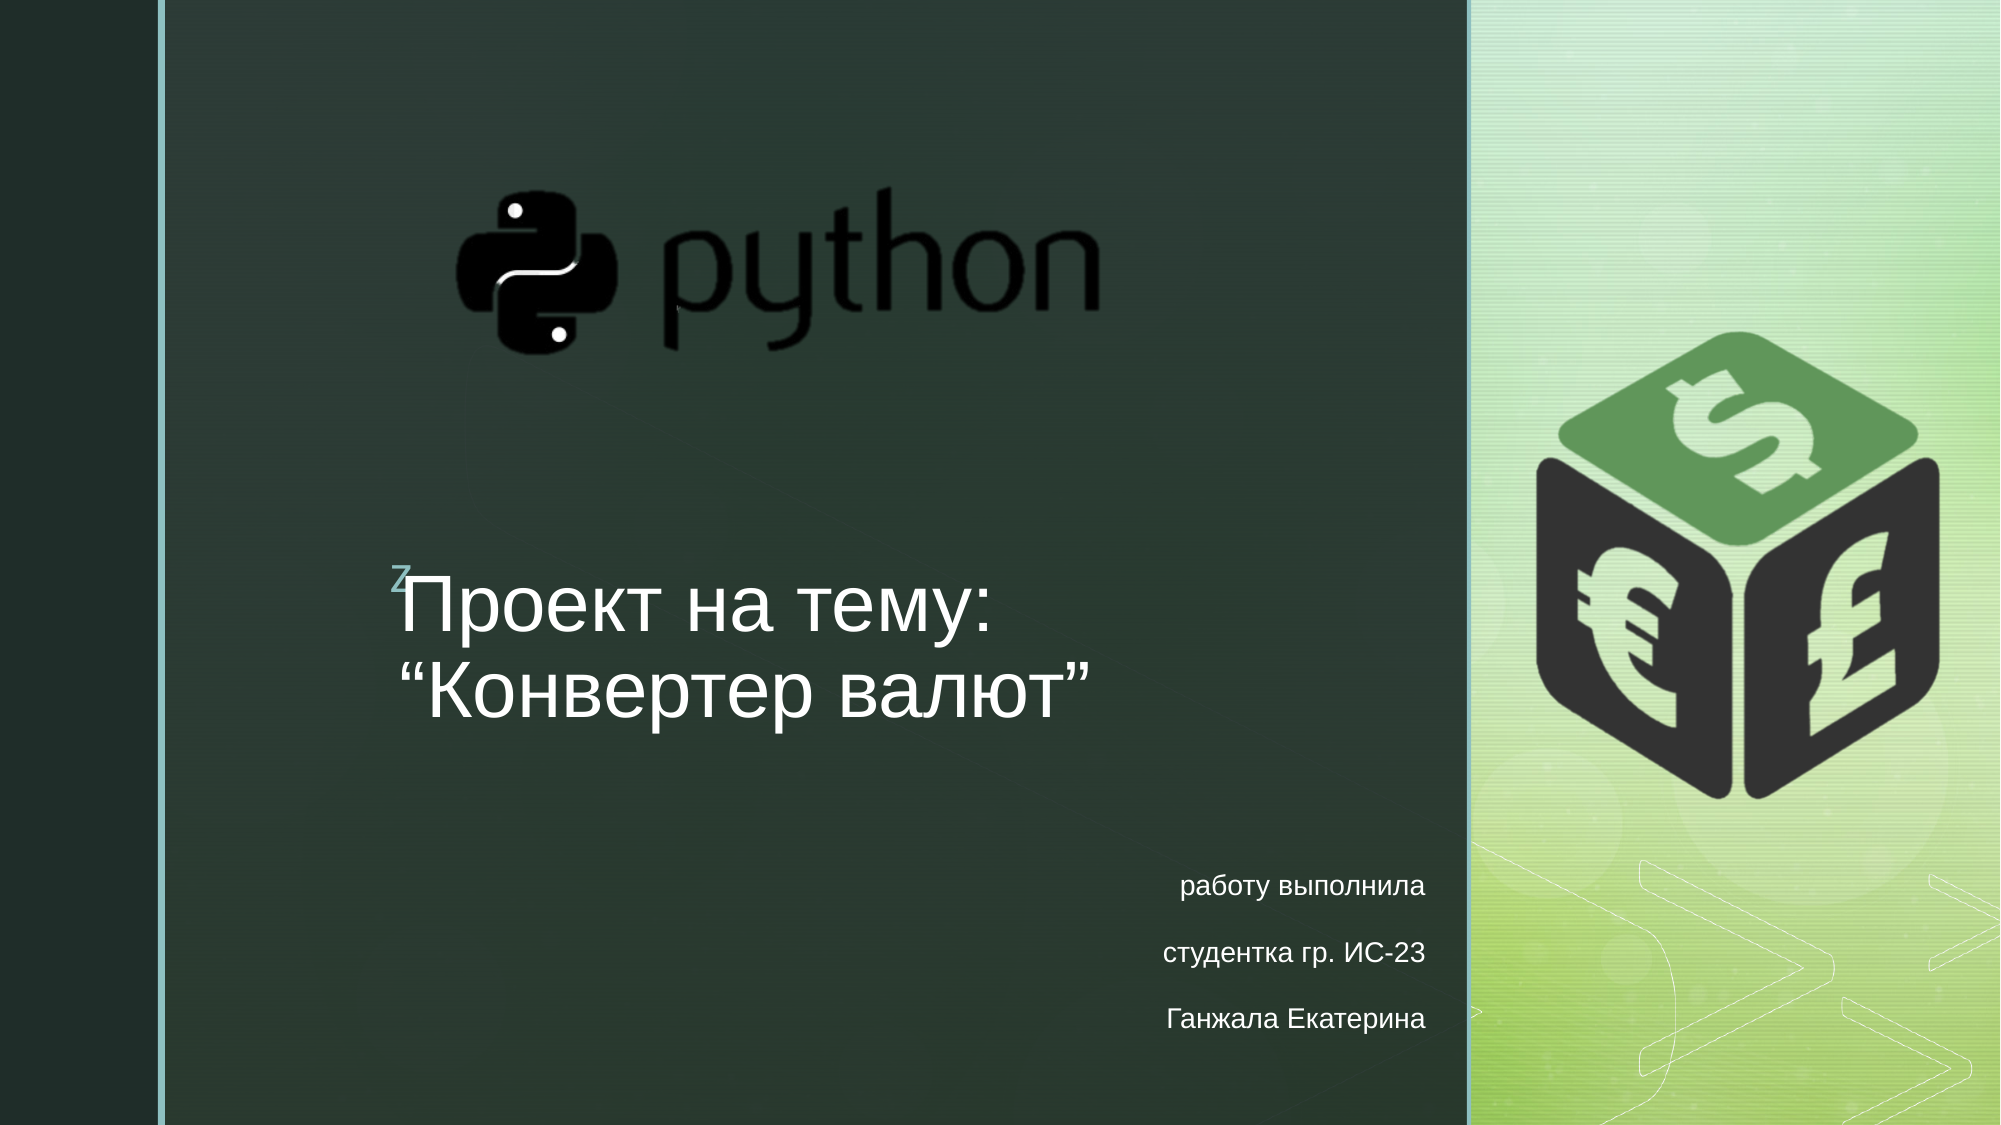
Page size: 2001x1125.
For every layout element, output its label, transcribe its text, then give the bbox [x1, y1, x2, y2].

picture [212, 0, 1346, 600]
picture [1472, 0, 2001, 1125]
title Проект на тему: “Конвертер валют” [384, 554, 1413, 928]
subtitle работу выполнила студентка гр. ИС-23 Ганжала Екатерина [1059, 859, 1441, 1125]
